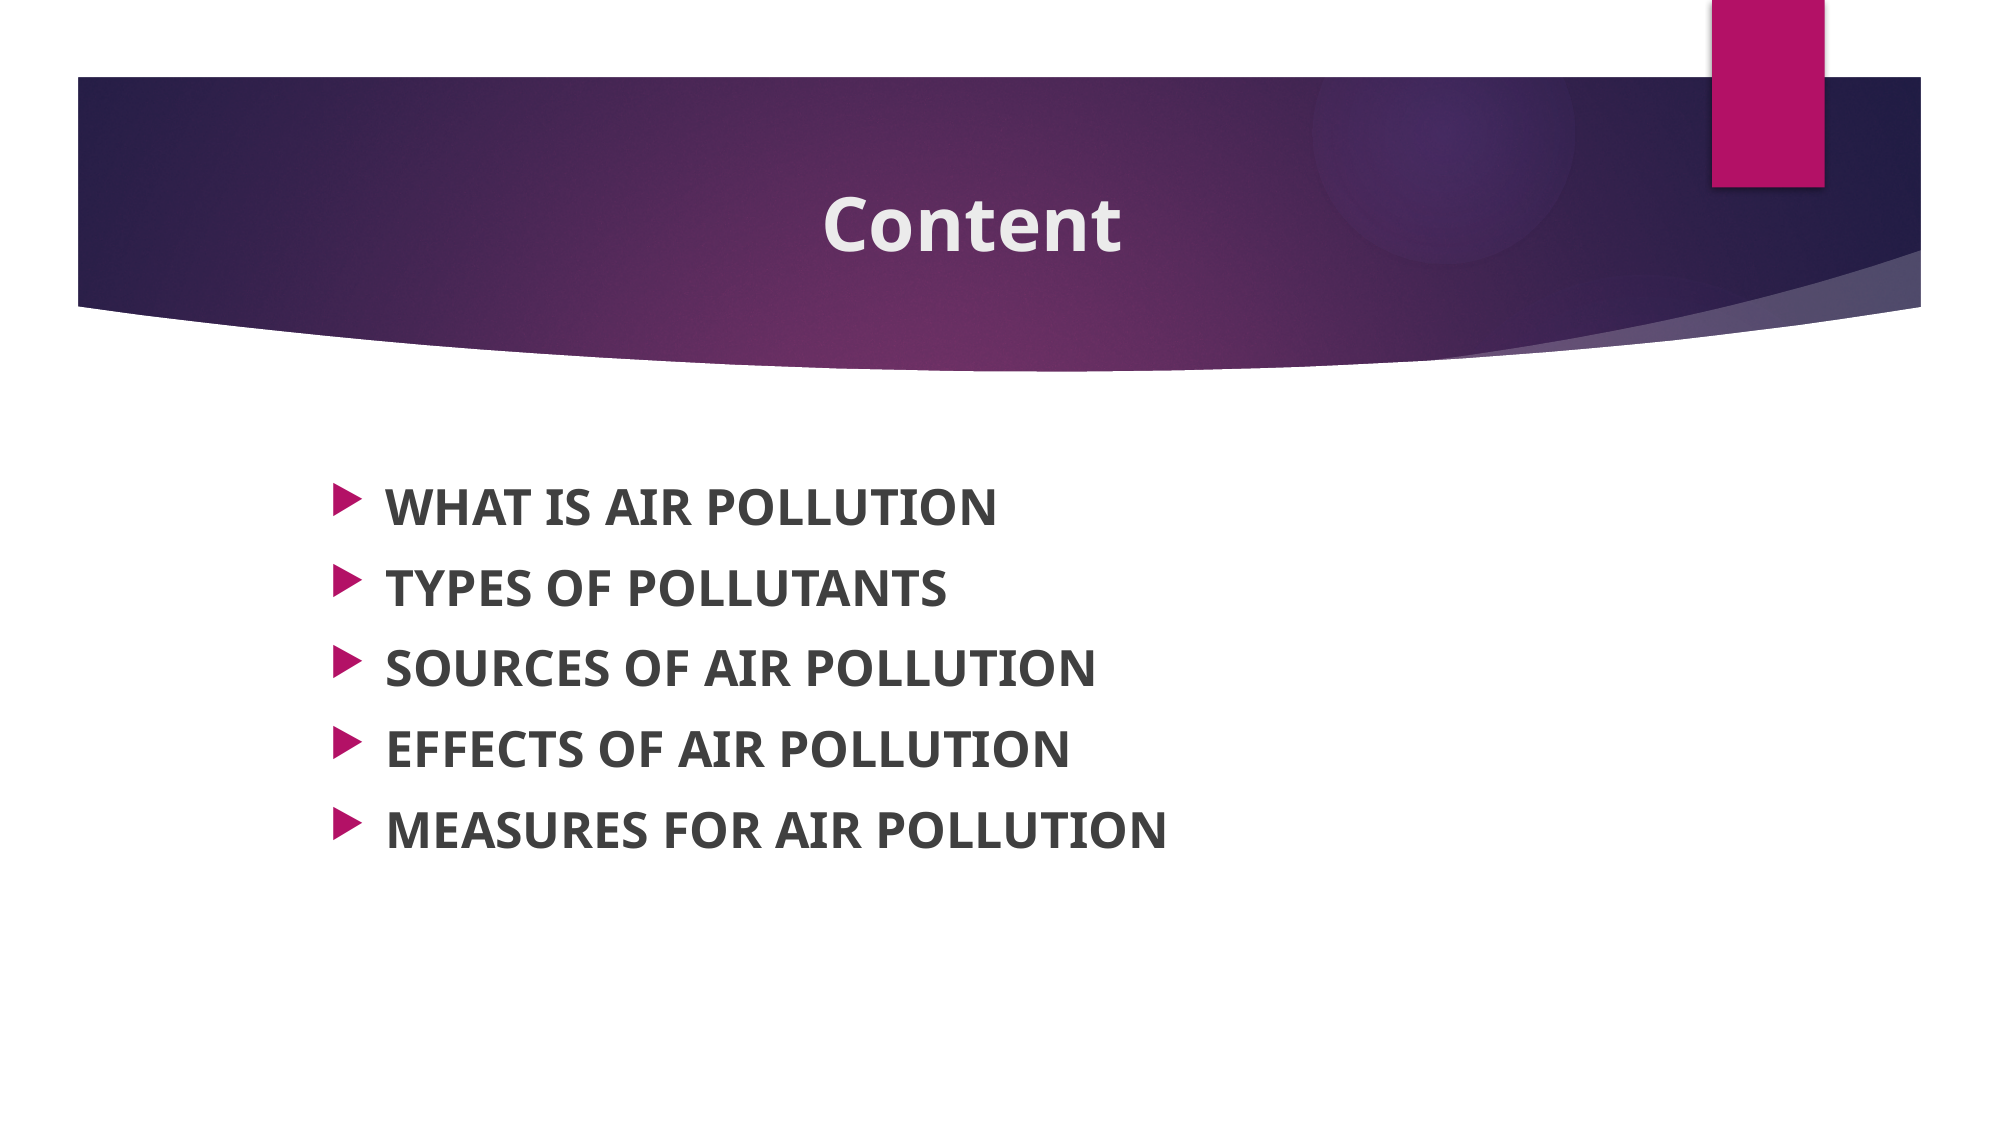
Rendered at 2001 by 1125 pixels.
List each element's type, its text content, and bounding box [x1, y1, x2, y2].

title Content [806, 163, 2000, 280]
list WHAT IS AIR POLLUTION TYPES OF POLLUTANTS SOURCES OF AIR POLLUTION EFFECTS OF AIR POLLUTION MEASURES FOR AIR POLLUTION [314, 467, 1818, 962]
